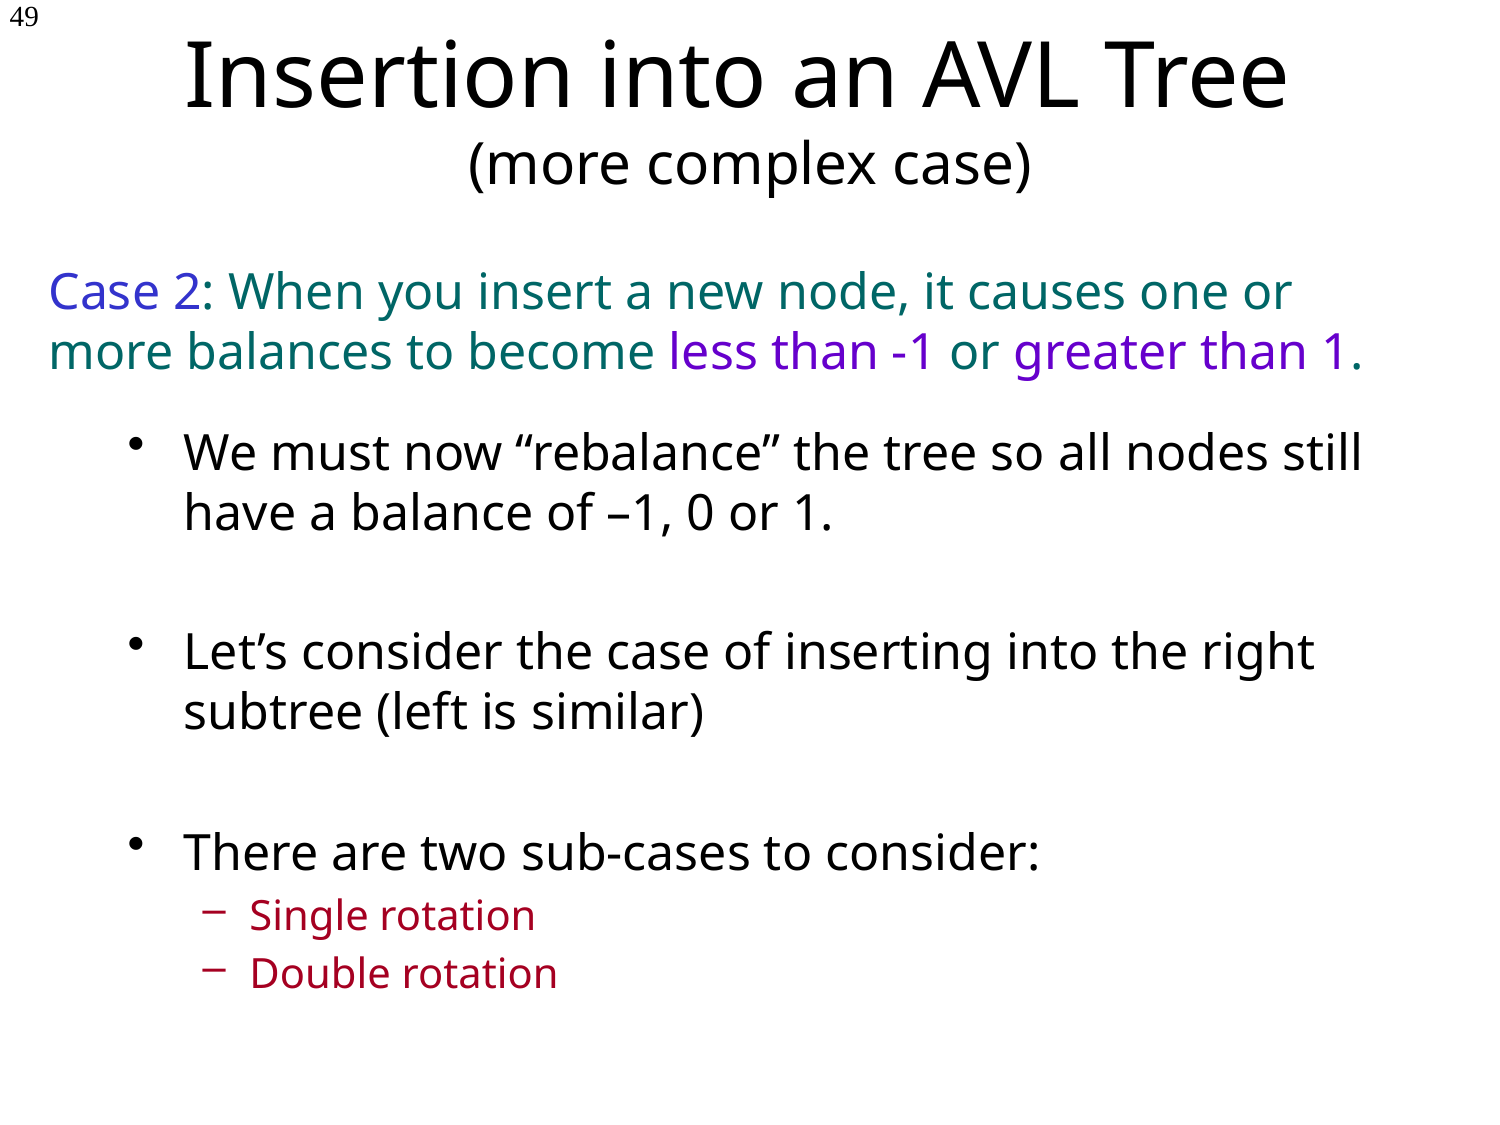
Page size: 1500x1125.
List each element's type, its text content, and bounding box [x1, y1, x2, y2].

slide_number 49 [0, 0, 55, 65]
list We must now “rebalance” the tree so all nodes still have a balance of –1, 0 or 1. Let’s consider the case of inserting into the right subtree (left is similar) There are two sub-cases to consider: Single rotation Double rotation [112, 412, 1388, 1088]
text_box Case 2: When you insert a new node, it causes one or more balances to become less than -1 or greater than 1. [33, 252, 1427, 388]
title Insertion into an AVL Tree (more complex case) [112, 12, 1388, 200]
